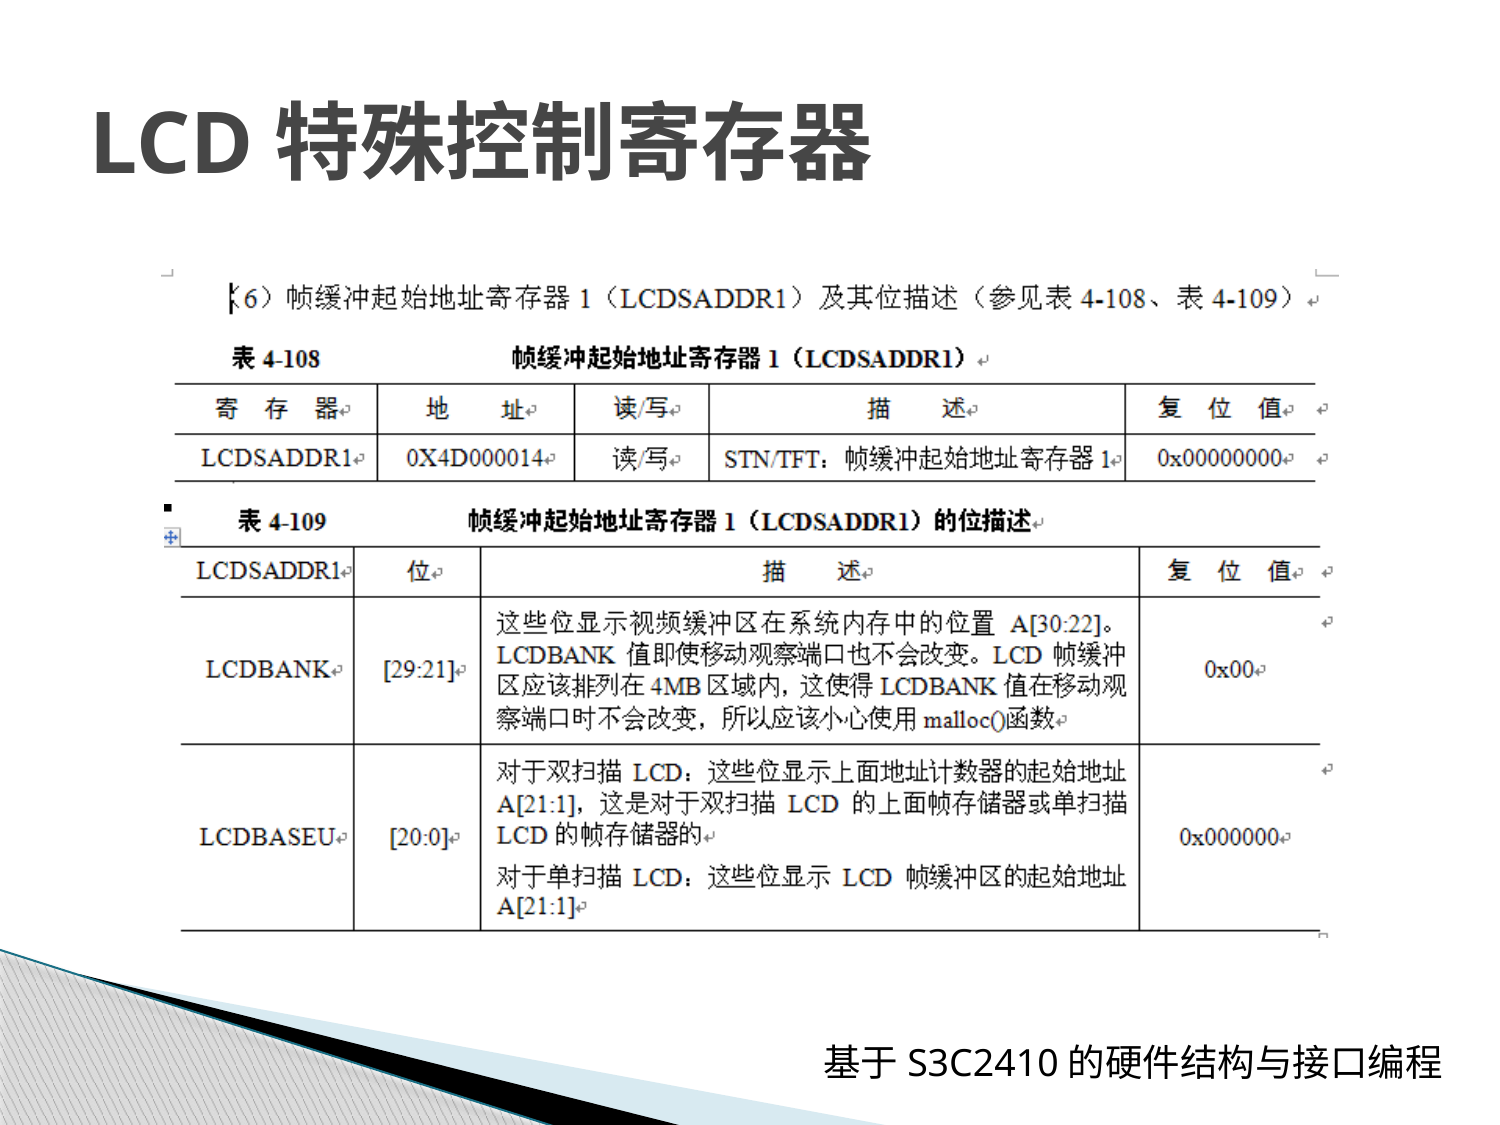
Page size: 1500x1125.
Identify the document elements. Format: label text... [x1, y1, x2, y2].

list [161, 269, 1339, 491]
text_box 基于S3C2410的硬件结构与接口编程 [808, 1031, 1500, 1091]
title LCD特殊控制寄存器 [75, 45, 1425, 233]
picture [164, 504, 1336, 938]
